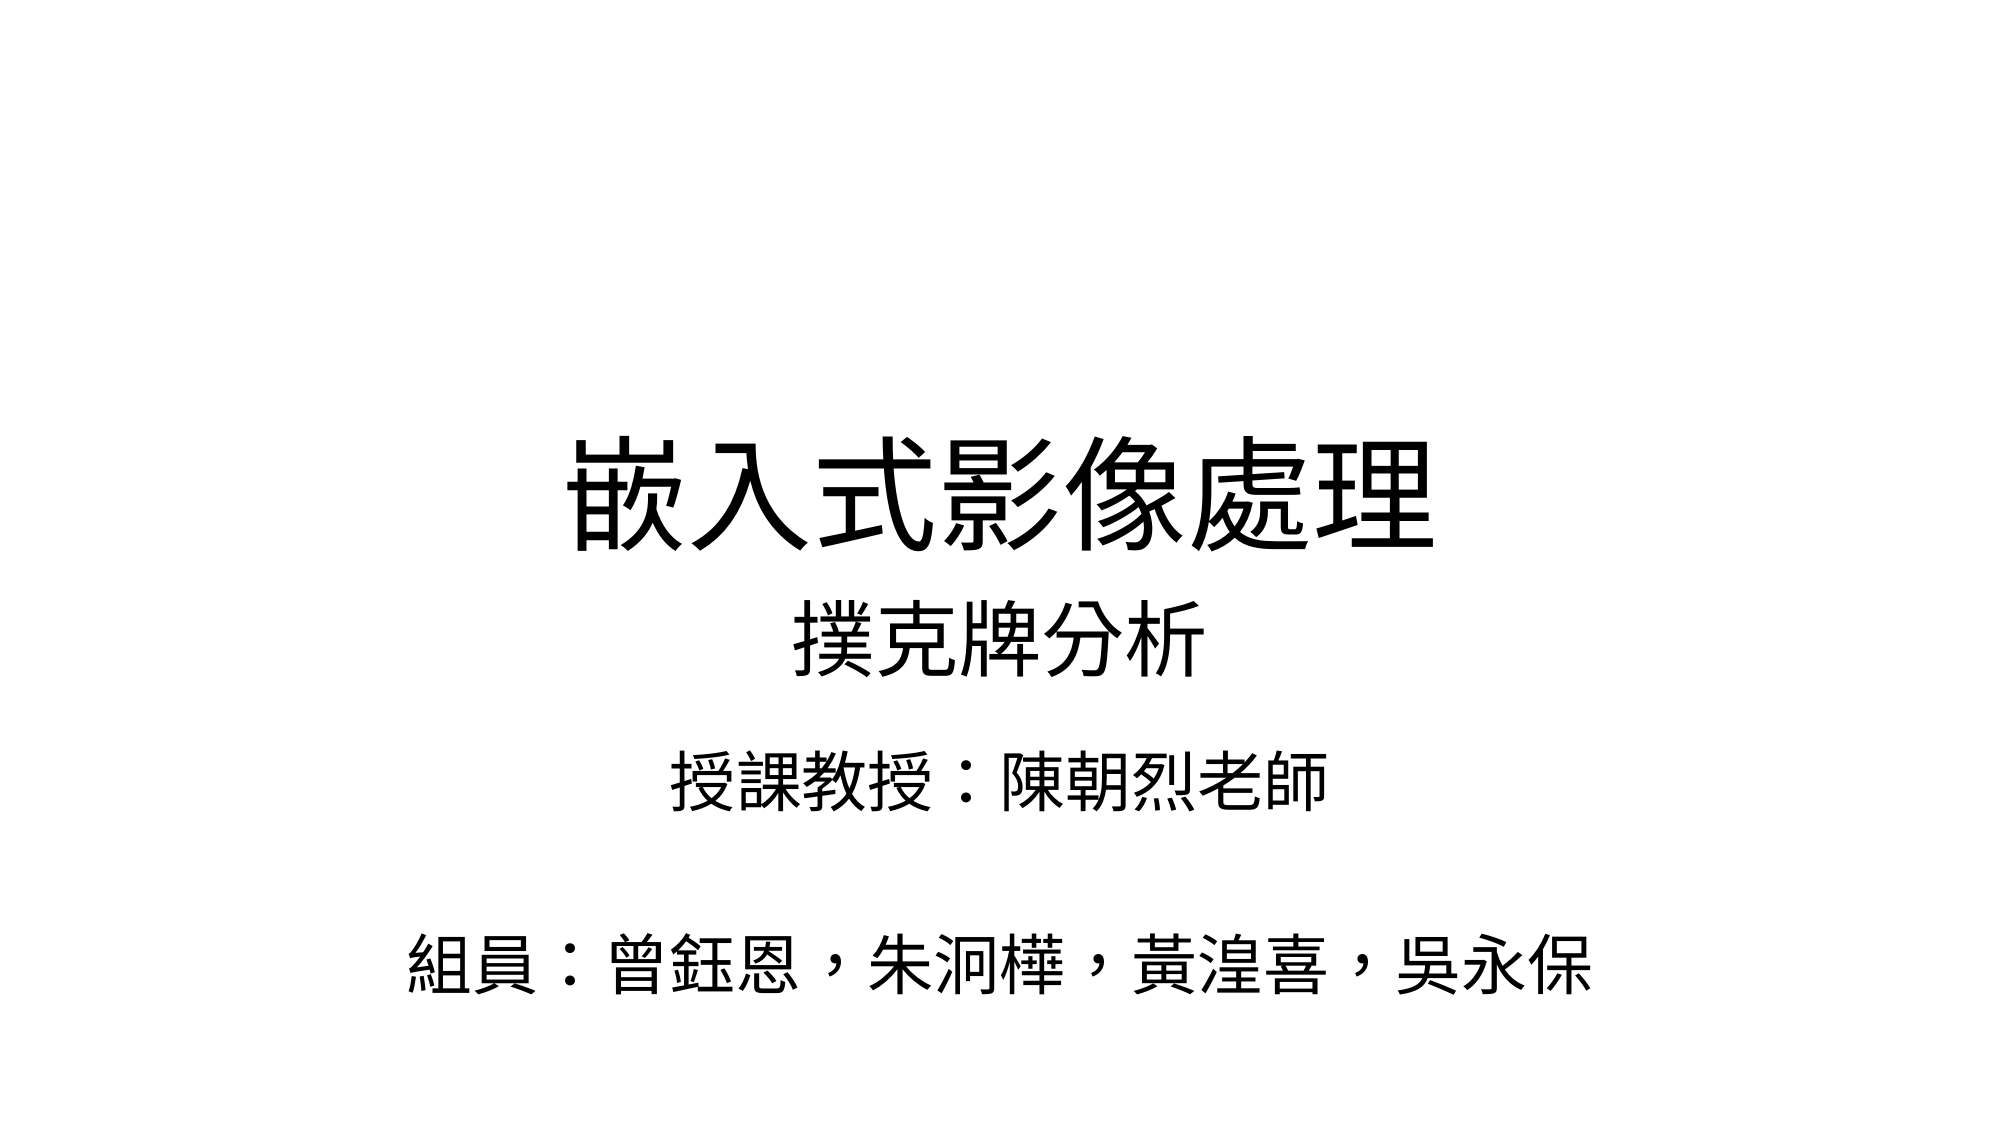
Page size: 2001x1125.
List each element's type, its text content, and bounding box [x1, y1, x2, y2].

subtitle 撲克牌分析 [249, 590, 1750, 741]
title 嵌入式影像處理 [249, 184, 1750, 576]
text_box 授課教授：陳朝烈老師 組員：曾鈺恩，朱泂樺，黃湟喜，吳永保 [249, 741, 1750, 1014]
